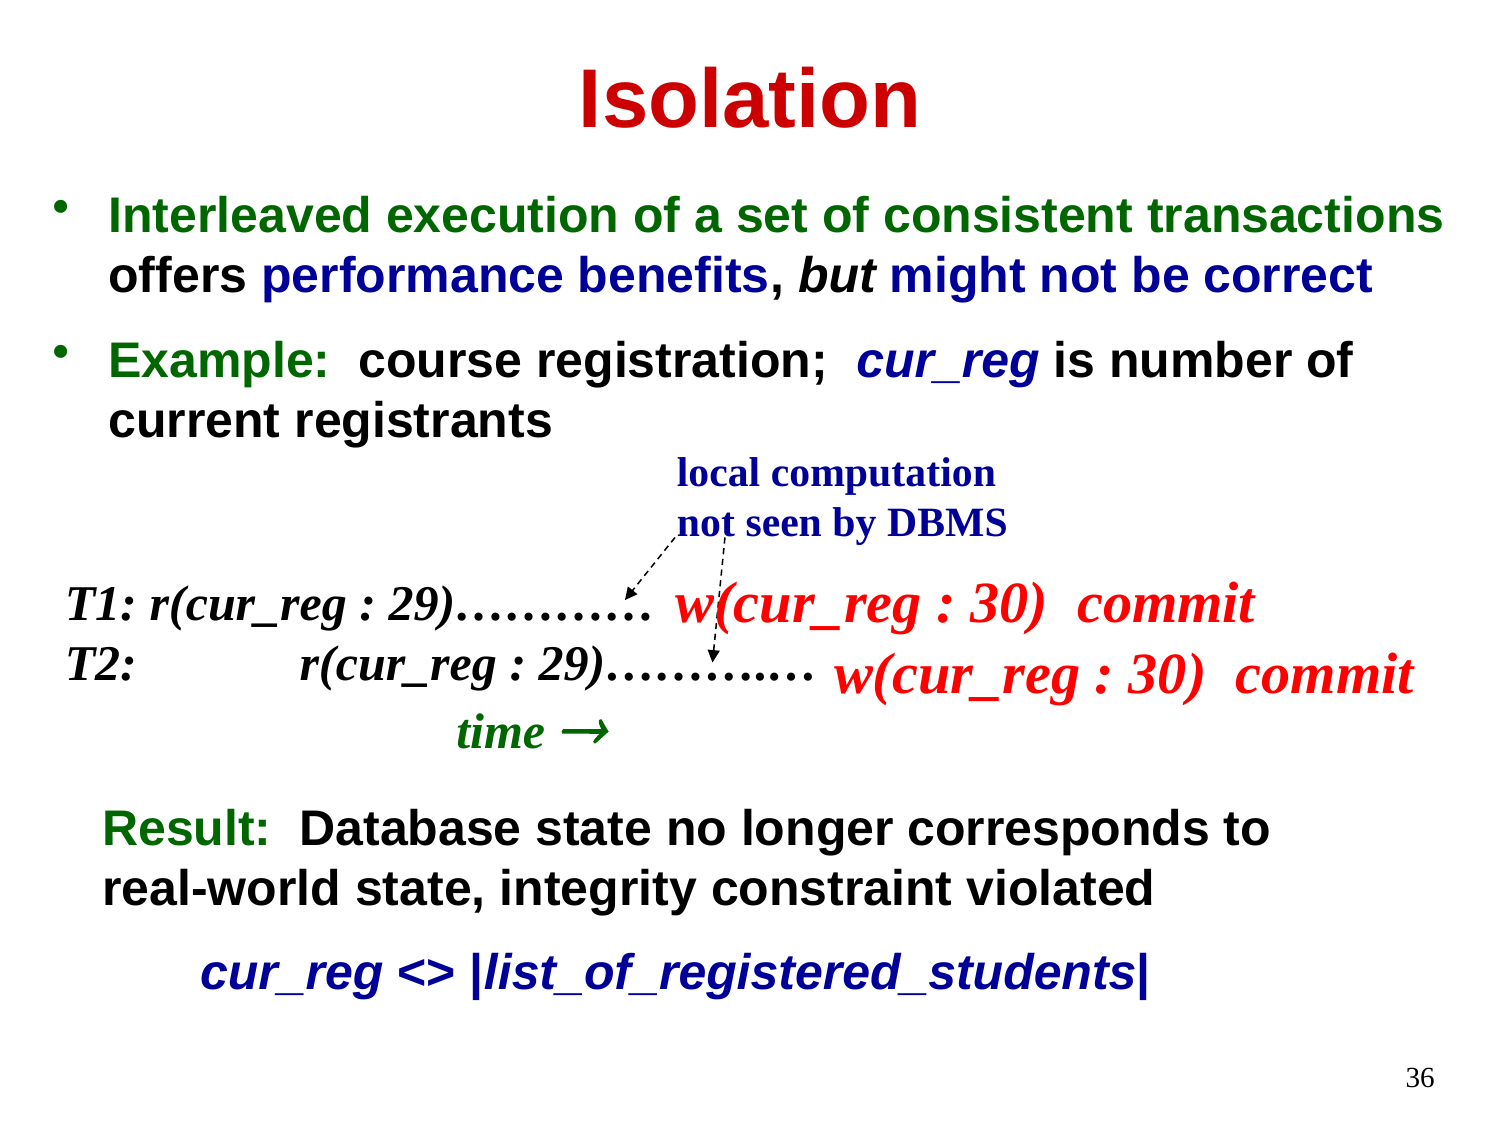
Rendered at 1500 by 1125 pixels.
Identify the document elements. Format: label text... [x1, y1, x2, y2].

text_box T1: r(cur_reg : 29)………… T2: r(cur_reg : 29)……….… time  [49, 562, 833, 768]
text_box [624, 586, 638, 601]
title Isolation [112, 37, 1388, 151]
list Interleaved execution of a set of consistent transactions offers performance benefits, but might not be correct Example: course registration; cur_reg is number of current registrants [37, 174, 1463, 588]
text_box [707, 648, 720, 663]
text_box local computation not seen by DBMS [662, 437, 1023, 553]
text_box w(cur_reg : 30) commit [661, 556, 1400, 642]
text_box [1137, 1050, 1450, 1100]
text_box w(cur_reg : 30) commit [819, 627, 1450, 713]
text_box Result: Database state no longer corresponds to real-world state, integrity constraint violated cur_reg <> |list_of_registered_students| [87, 787, 1450, 1008]
